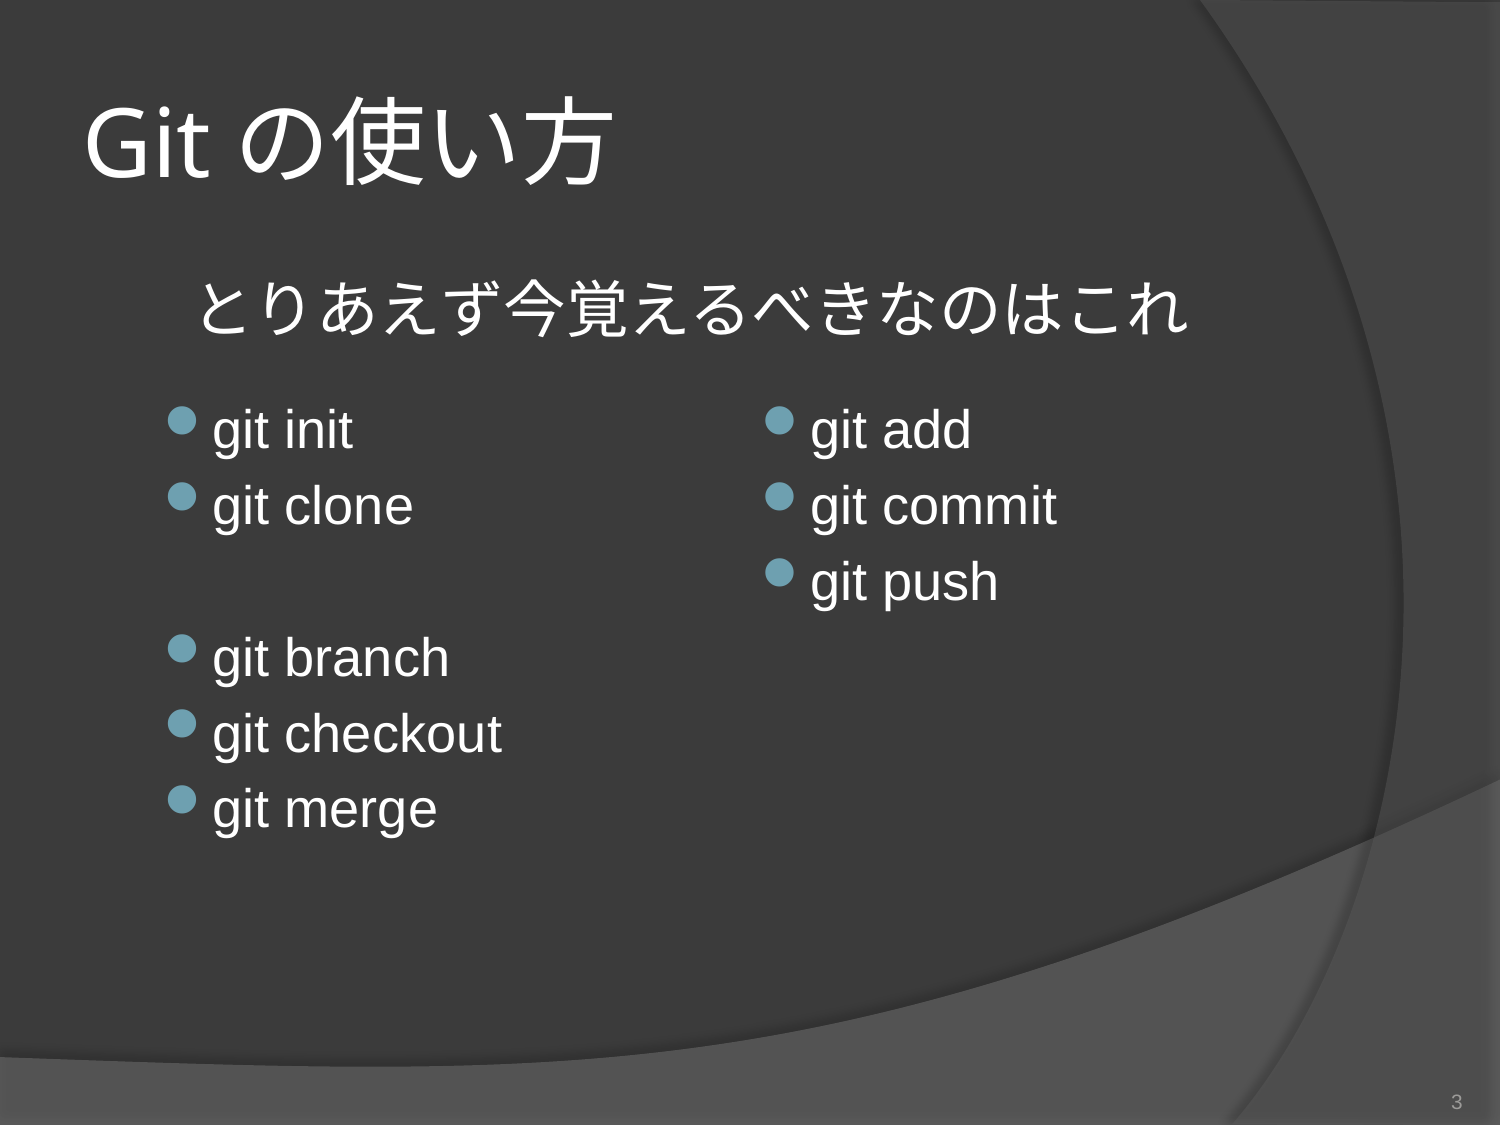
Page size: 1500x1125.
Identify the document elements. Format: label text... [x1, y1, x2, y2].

text_box git init git clone git branch git checkout git merge git add git commit git push [75, 386, 1301, 1035]
title Gitの使い方 [75, 45, 1300, 233]
slide_number 3 [1337, 1053, 1463, 1114]
list とりあえず今覚えるべきなのはこれ [75, 262, 1300, 386]
